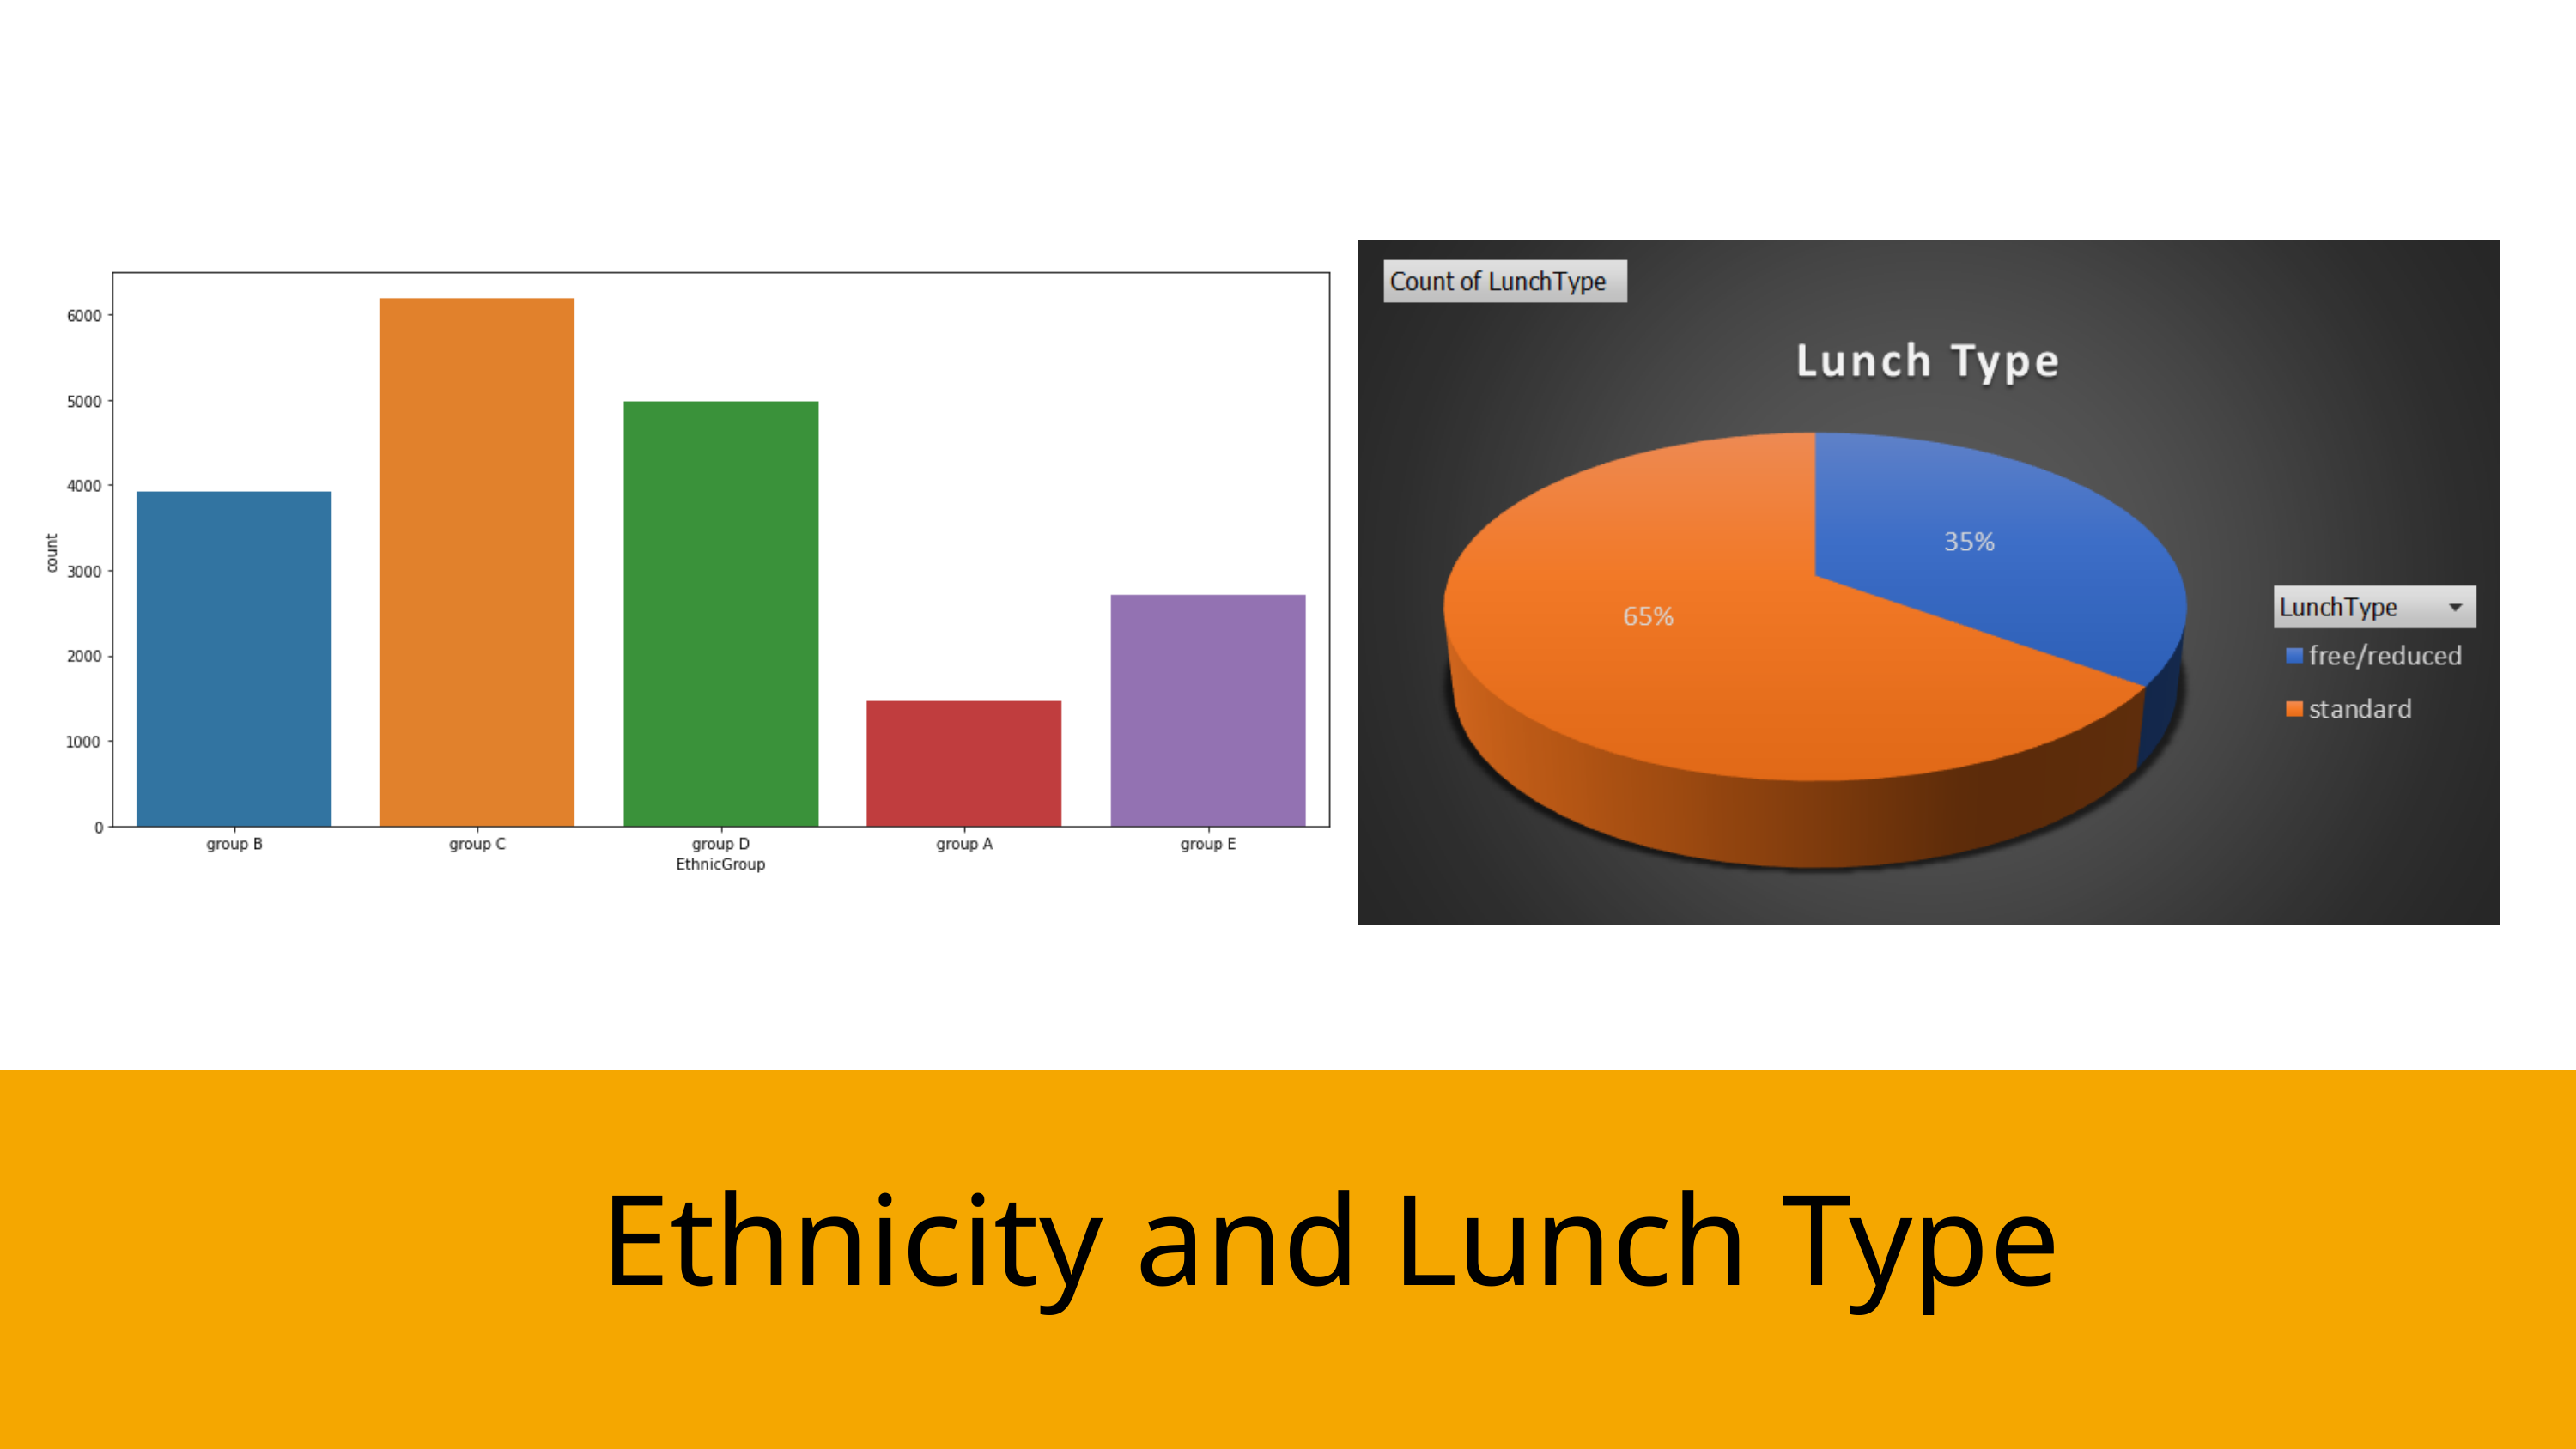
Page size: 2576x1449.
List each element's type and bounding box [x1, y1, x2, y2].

text_box [0, 1069, 2576, 1449]
picture [1358, 240, 2500, 925]
picture [35, 263, 1332, 882]
